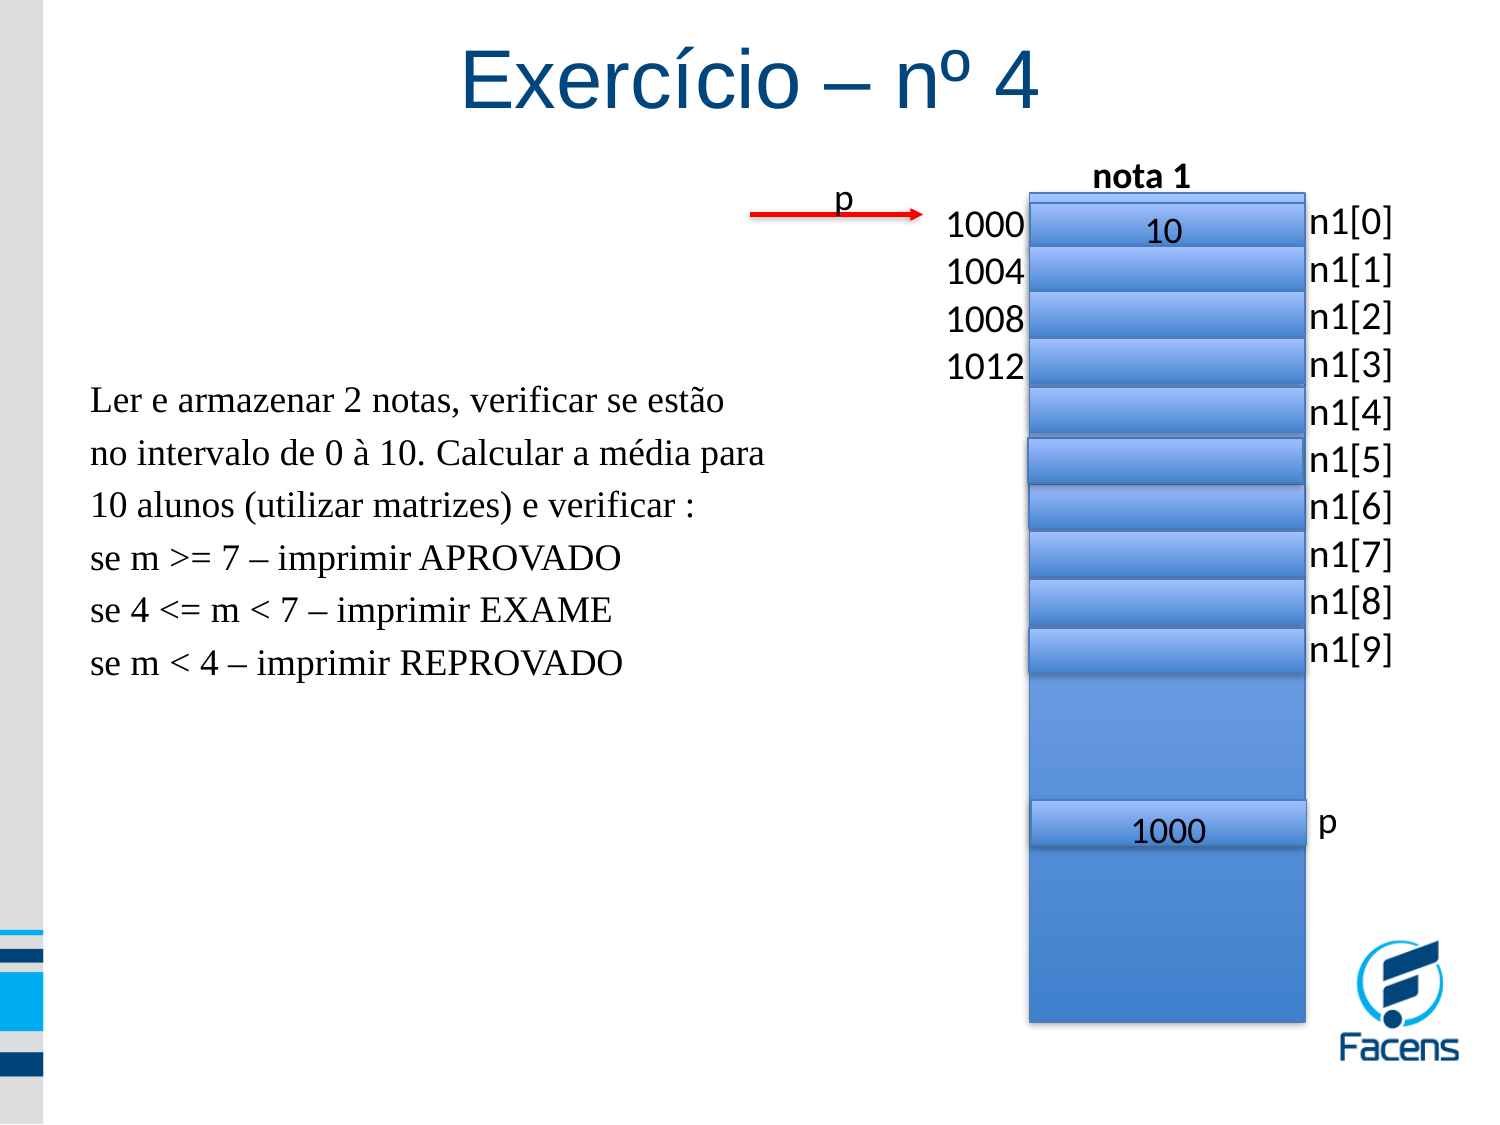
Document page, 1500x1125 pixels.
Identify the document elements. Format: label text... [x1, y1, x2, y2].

text_box Exercício – nº 4 [52, 4, 1448, 147]
list Ler e armazenar 2 notas, verificar se estão no intervalo de 0 à 10. Calcular a média para 10 alunos (utilizar matrizes) e verificar : se m >= 7 – imprimir APROVADO se 4 <= m < 7 – imprimir EXAME se m < 4 – imprimir REPROVADO [75, 193, 1425, 1048]
picture [0, 0, 1500, 1125]
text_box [749, 143, 1422, 1023]
